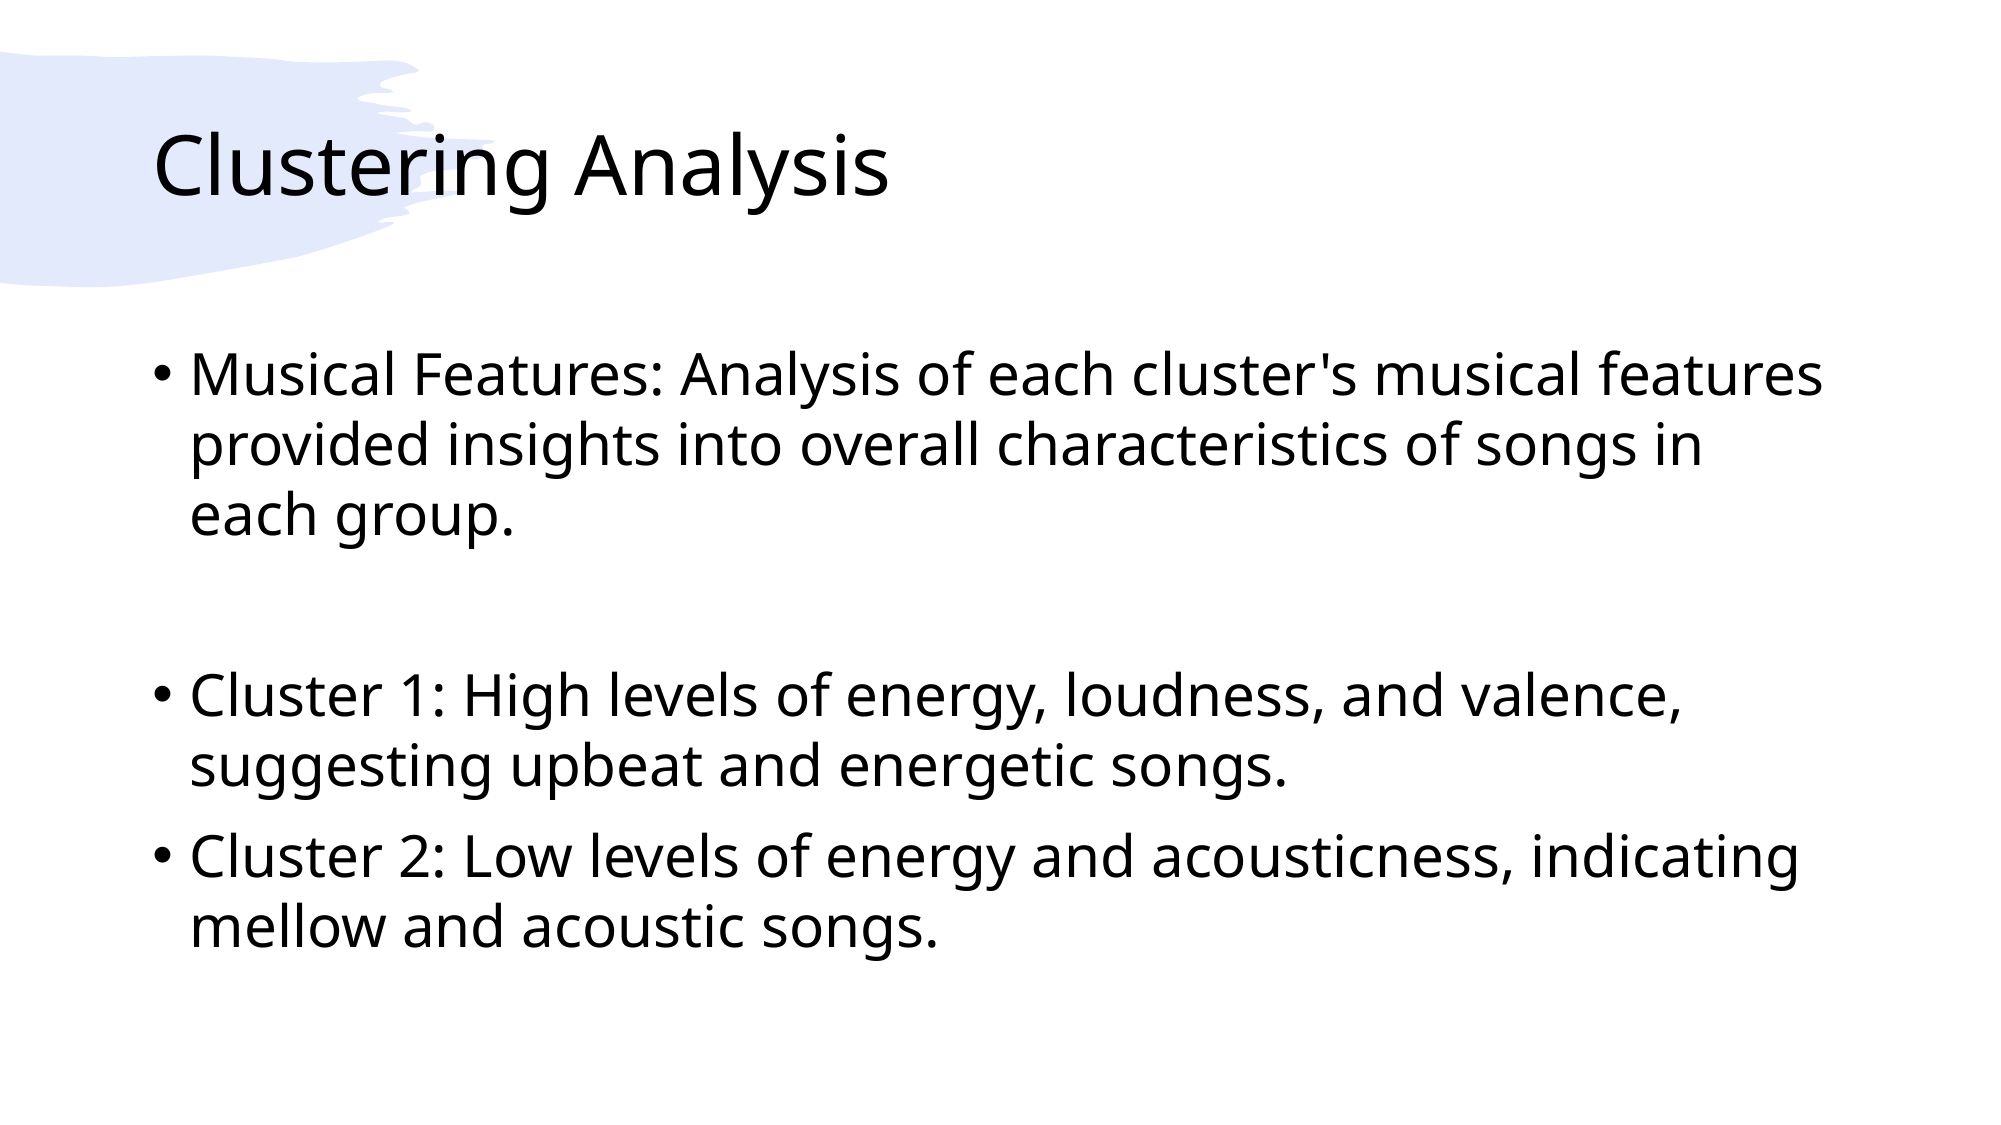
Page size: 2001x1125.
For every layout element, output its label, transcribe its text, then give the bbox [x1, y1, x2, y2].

list Musical Features: Analysis of each cluster's musical features provided insights into overall characteristics of songs in each group. Cluster 1: High levels of energy, loudness, and valence, suggesting upbeat and energetic songs. Cluster 2: Low levels of energy and acousticness, indicating mellow and acoustic songs. [137, 329, 1863, 1013]
title Clustering Analysis [137, 59, 1863, 278]
